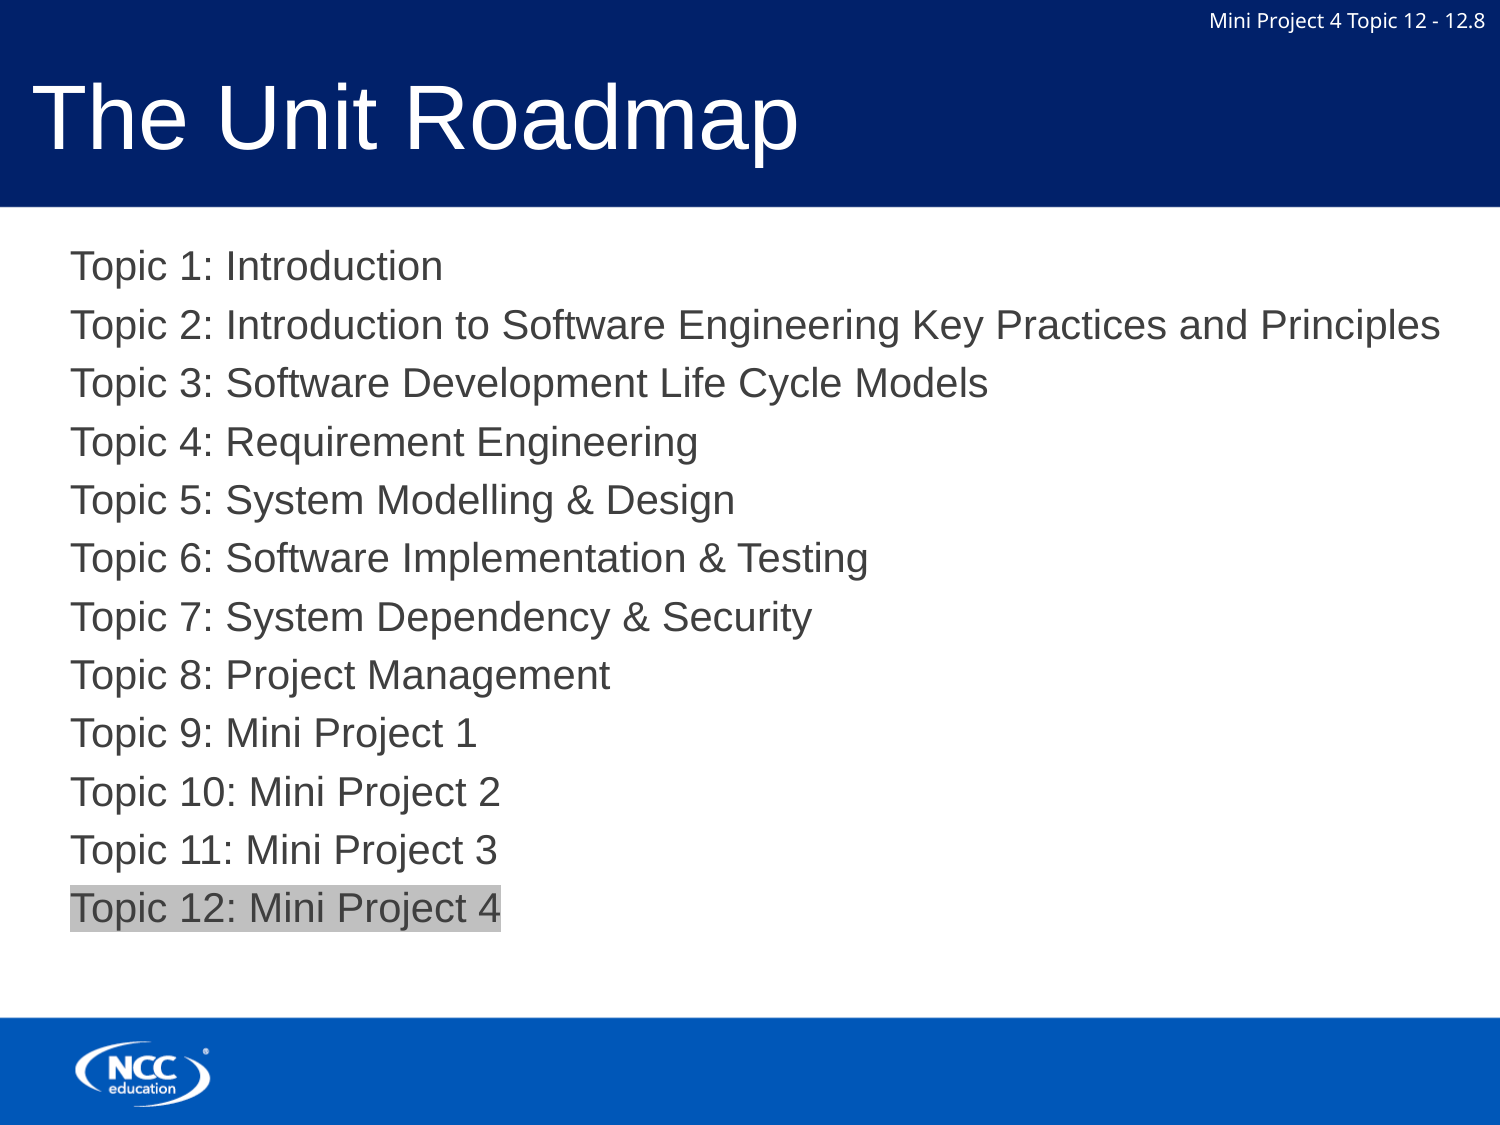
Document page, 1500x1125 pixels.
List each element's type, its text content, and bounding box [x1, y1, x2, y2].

title The Unit Roadmap [16, 19, 1459, 207]
picture [0, 0, 1500, 1125]
list Topic 1: Introduction Topic 2: Introduction to Software Engineering Key Practices and Principles Topic 3: Software Development Life Cycle Models Topic 4: Requirement Engineering Topic 5: System Modelling & Design Topic 6: Software Implementation & Testing Topic 7: System Dependency & Security Topic 8: Project Management Topic 9: Mini Project 1 Topic 10: Mini Project 2 Topic 11: Mini Project 3 Topic 12: Mini Project 4 [11, 231, 1464, 1037]
